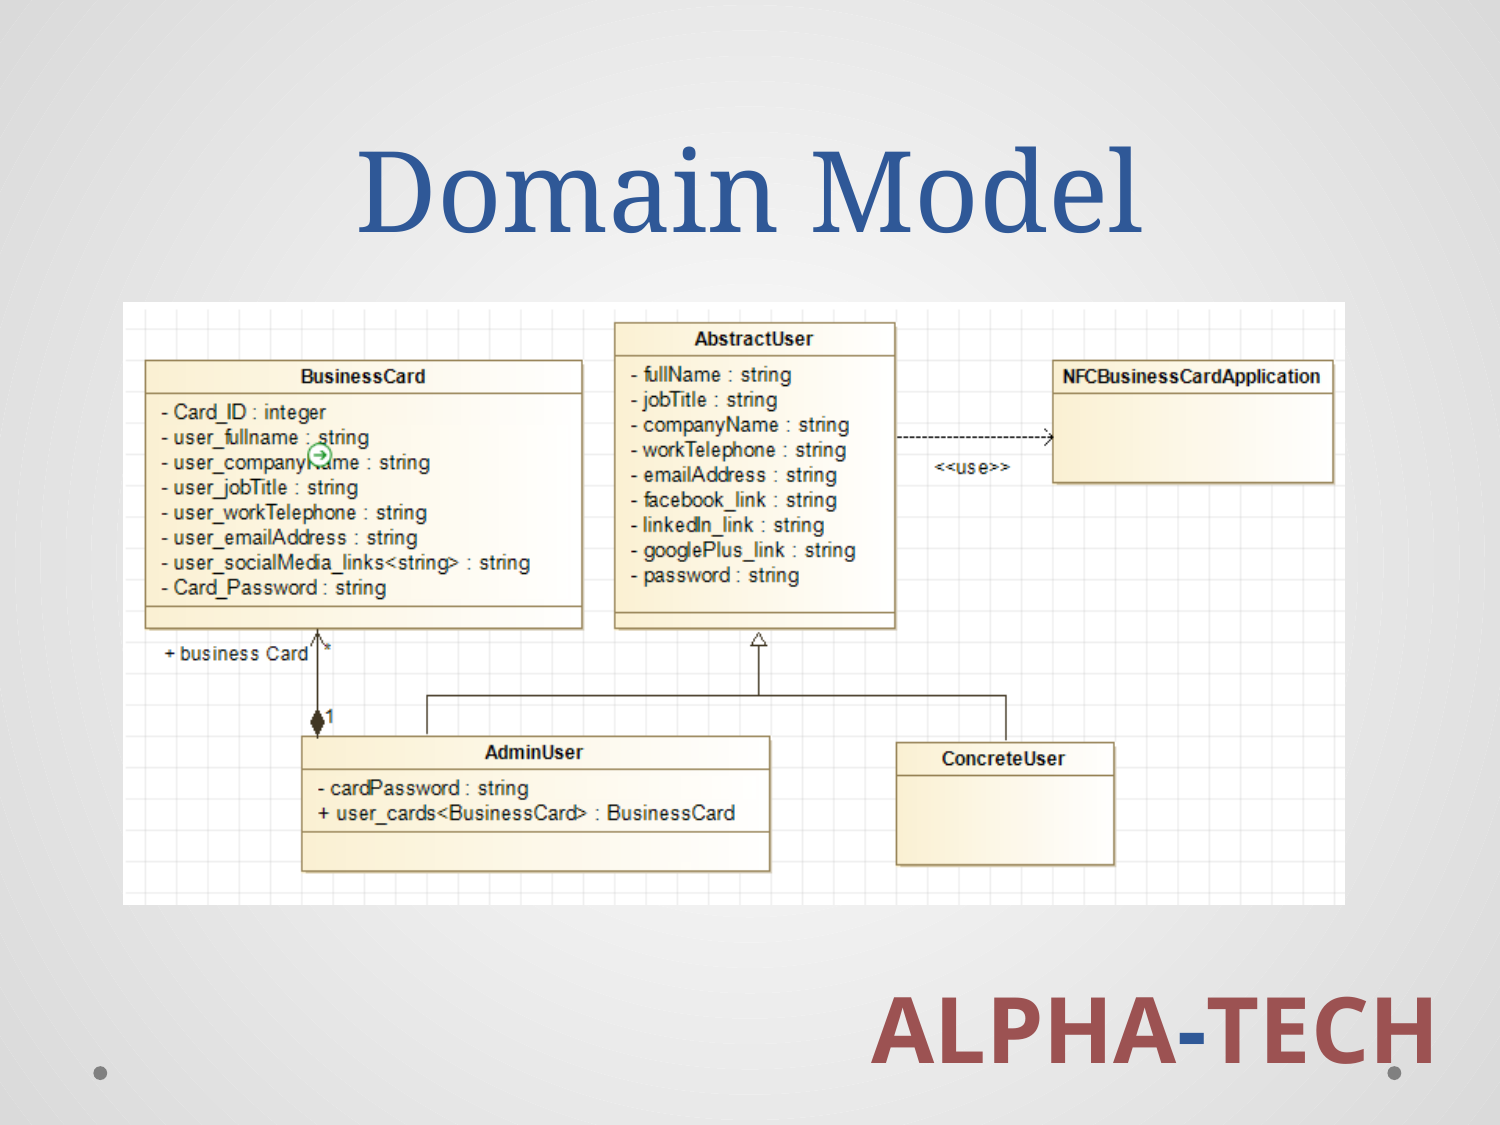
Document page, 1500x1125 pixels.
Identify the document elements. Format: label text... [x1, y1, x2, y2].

title Domain Model [75, 0, 1425, 263]
picture [123, 302, 1345, 905]
text_box ALPHA-TECH [856, 964, 1483, 1089]
